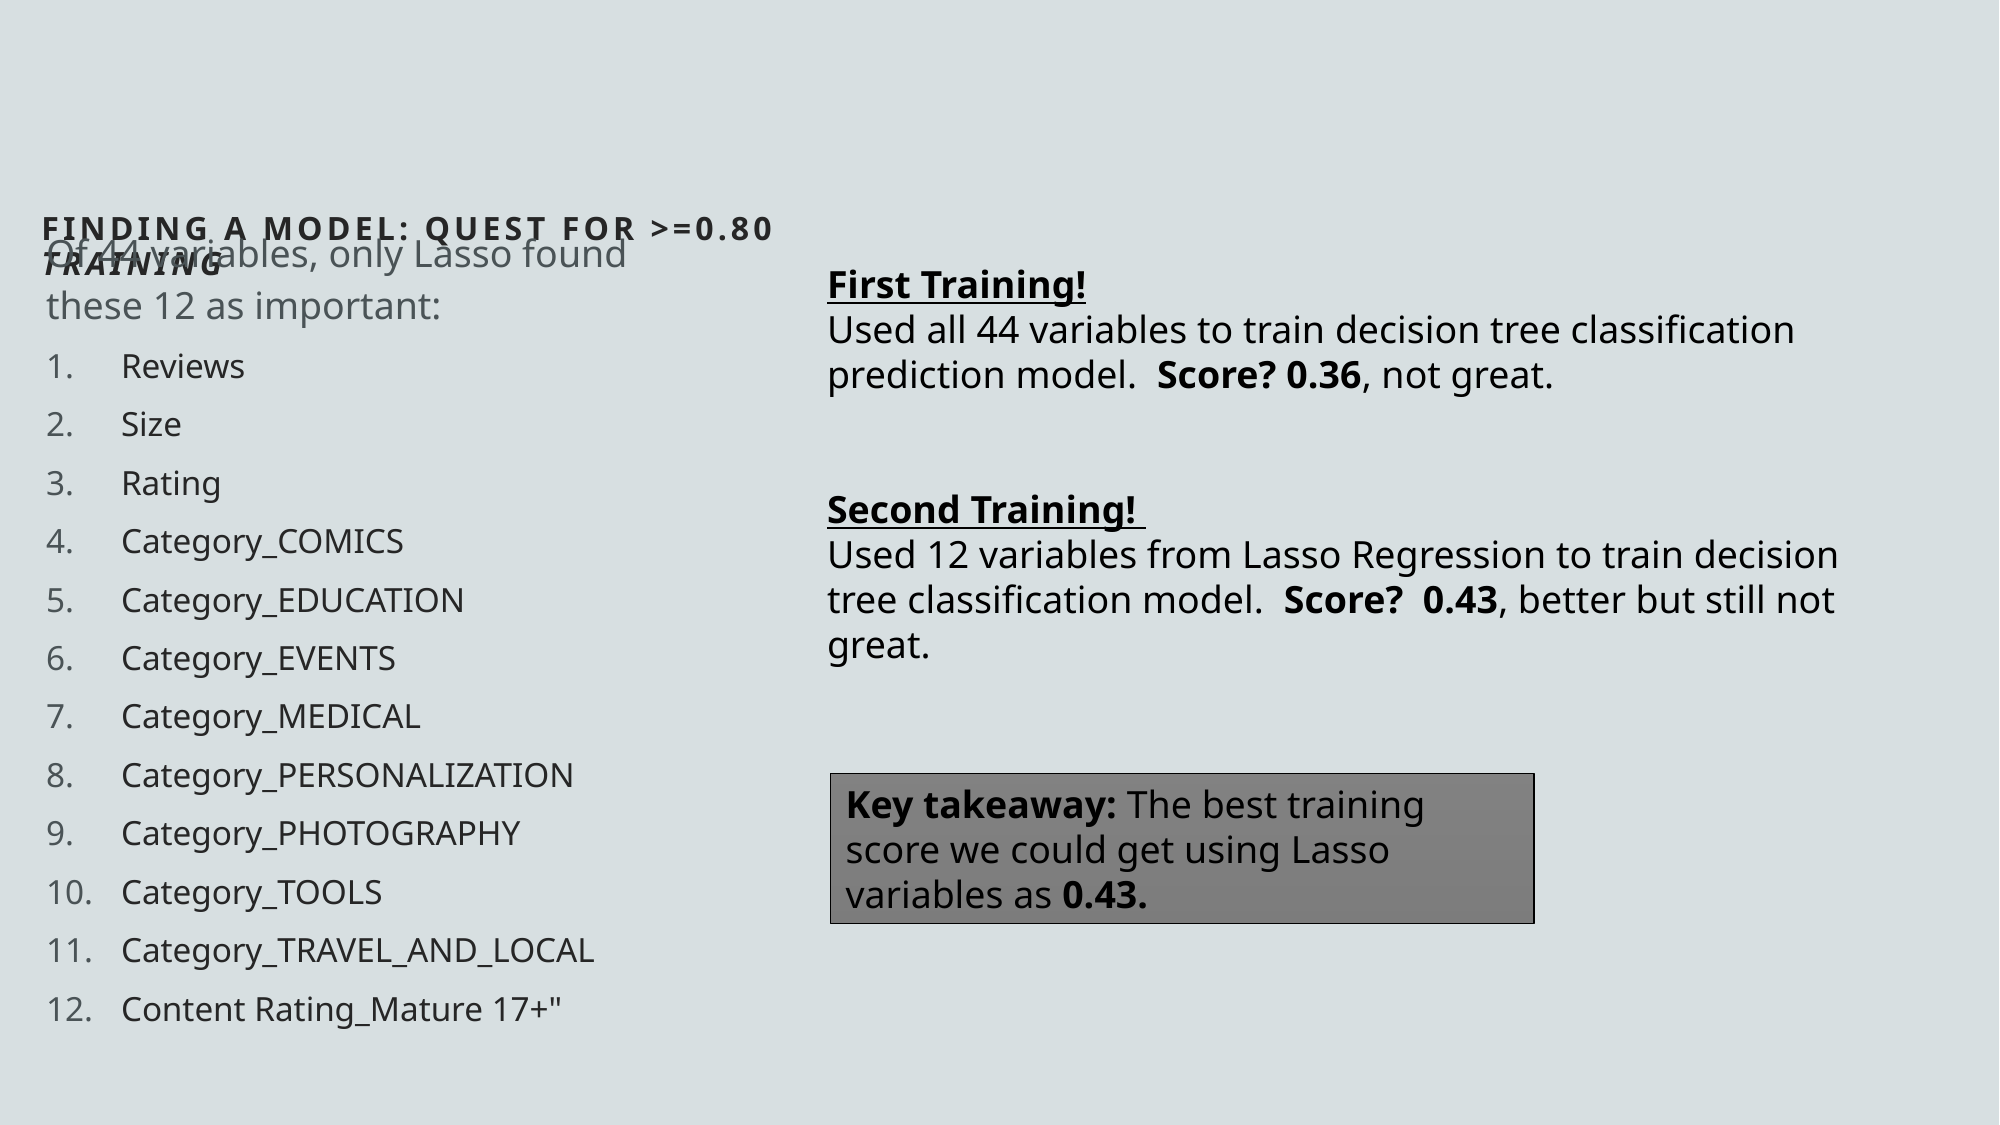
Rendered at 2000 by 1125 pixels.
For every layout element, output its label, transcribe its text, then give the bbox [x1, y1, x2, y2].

list Of 44 variables, only Lasso found these 12 as important: Reviews Size Rating Category_COMICS Category_EDUCATION Category_EVENTS Category_MEDICAL Category_PERSONALIZATION Category_PHOTOGRAPHY Category_TOOLS Category_TRAVEL_AND_LOCAL Content Rating_Mature 17+" [31, 215, 735, 1055]
title Finding A Model: Quest for >=0.80 Training [24, 201, 1971, 331]
text_box First Training! Used all 44 variables to train decision tree classification prediction model. Score? 0.36, not great. Second Training! Used 12 variables from Lasso Regression to train decision tree classification model. Score? 0.43, better but still not great. [812, 253, 1885, 674]
text_box Key takeaway: The best training score we could get using Lasso variables as 0.43. [830, 773, 1535, 924]
